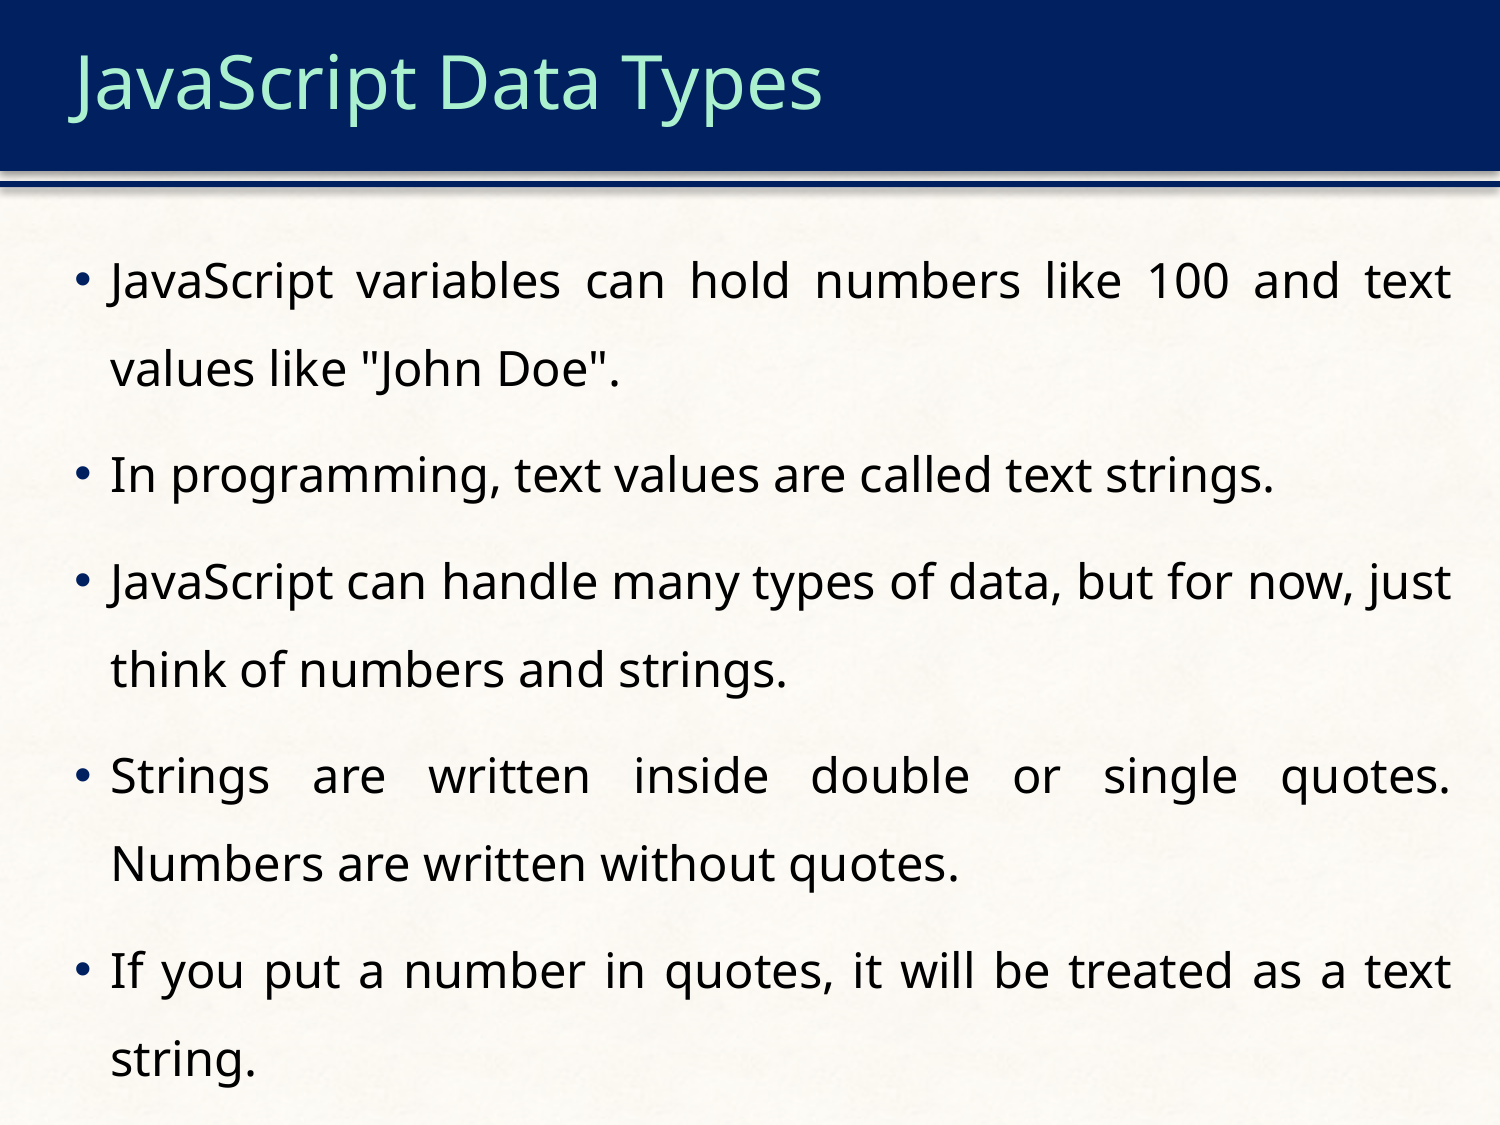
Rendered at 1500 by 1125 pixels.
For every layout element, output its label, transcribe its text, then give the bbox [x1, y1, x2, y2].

title JavaScript Data Types [59, 0, 1500, 171]
list JavaScript variables can hold numbers like 100 and text values like "John Doe". In programming, text values are called text strings. JavaScript can handle many types of data, but for now, just think of numbers and strings. Strings are written inside double or single quotes. Numbers are written without quotes. If you put a number in quotes, it will be treated as a text string. [59, 212, 1468, 1099]
